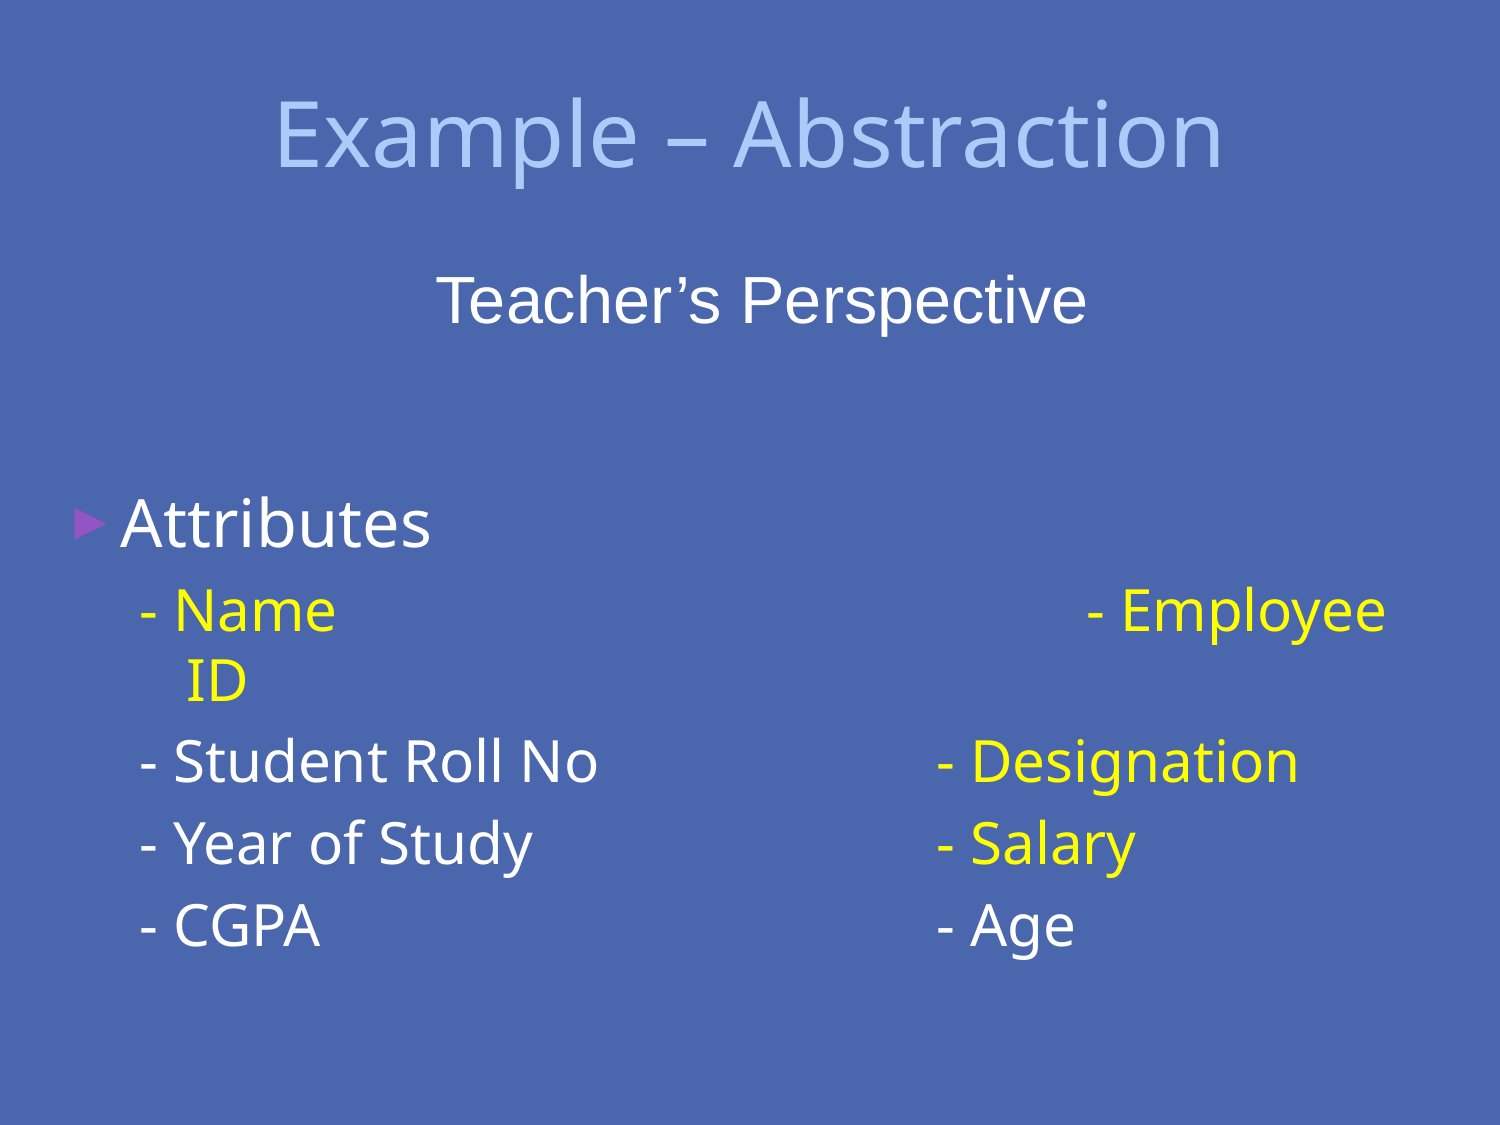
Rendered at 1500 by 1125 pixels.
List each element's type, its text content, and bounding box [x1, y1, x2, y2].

list Attributes - Name - Employee ID - Student Roll No - Designation - Year of Study - Salary - CGPA - Age [49, 473, 1451, 1001]
title Example – Abstraction [49, 37, 1451, 225]
text_box Teacher’s Perspective [87, 249, 1438, 345]
